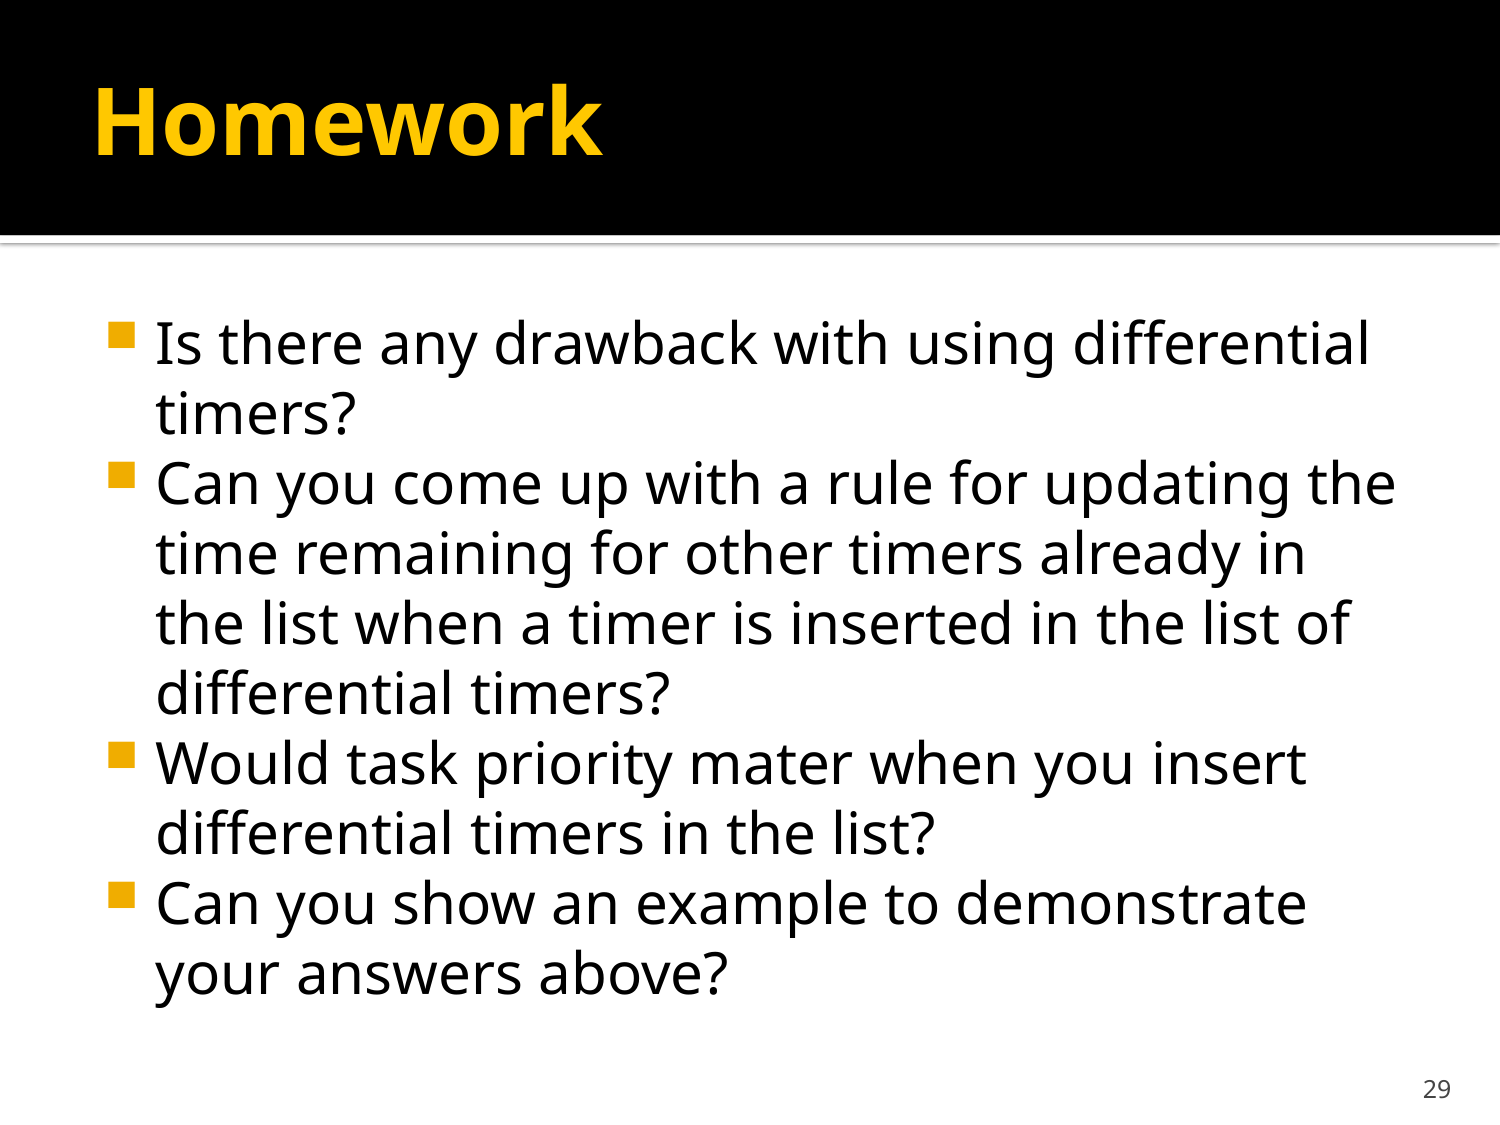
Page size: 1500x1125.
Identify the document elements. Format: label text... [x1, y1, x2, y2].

list Is there any drawback with using differential timers? Can you come up with a rule for updating the time remaining for other timers already in the list when a timer is inserted in the list of differential timers? Would task priority mater when you insert differential timers in the list? Can you show an example to demonstrate your answers above? [74, 290, 1426, 1051]
title Homework [75, 25, 1425, 231]
slide_number 29 [1345, 1062, 1467, 1108]
